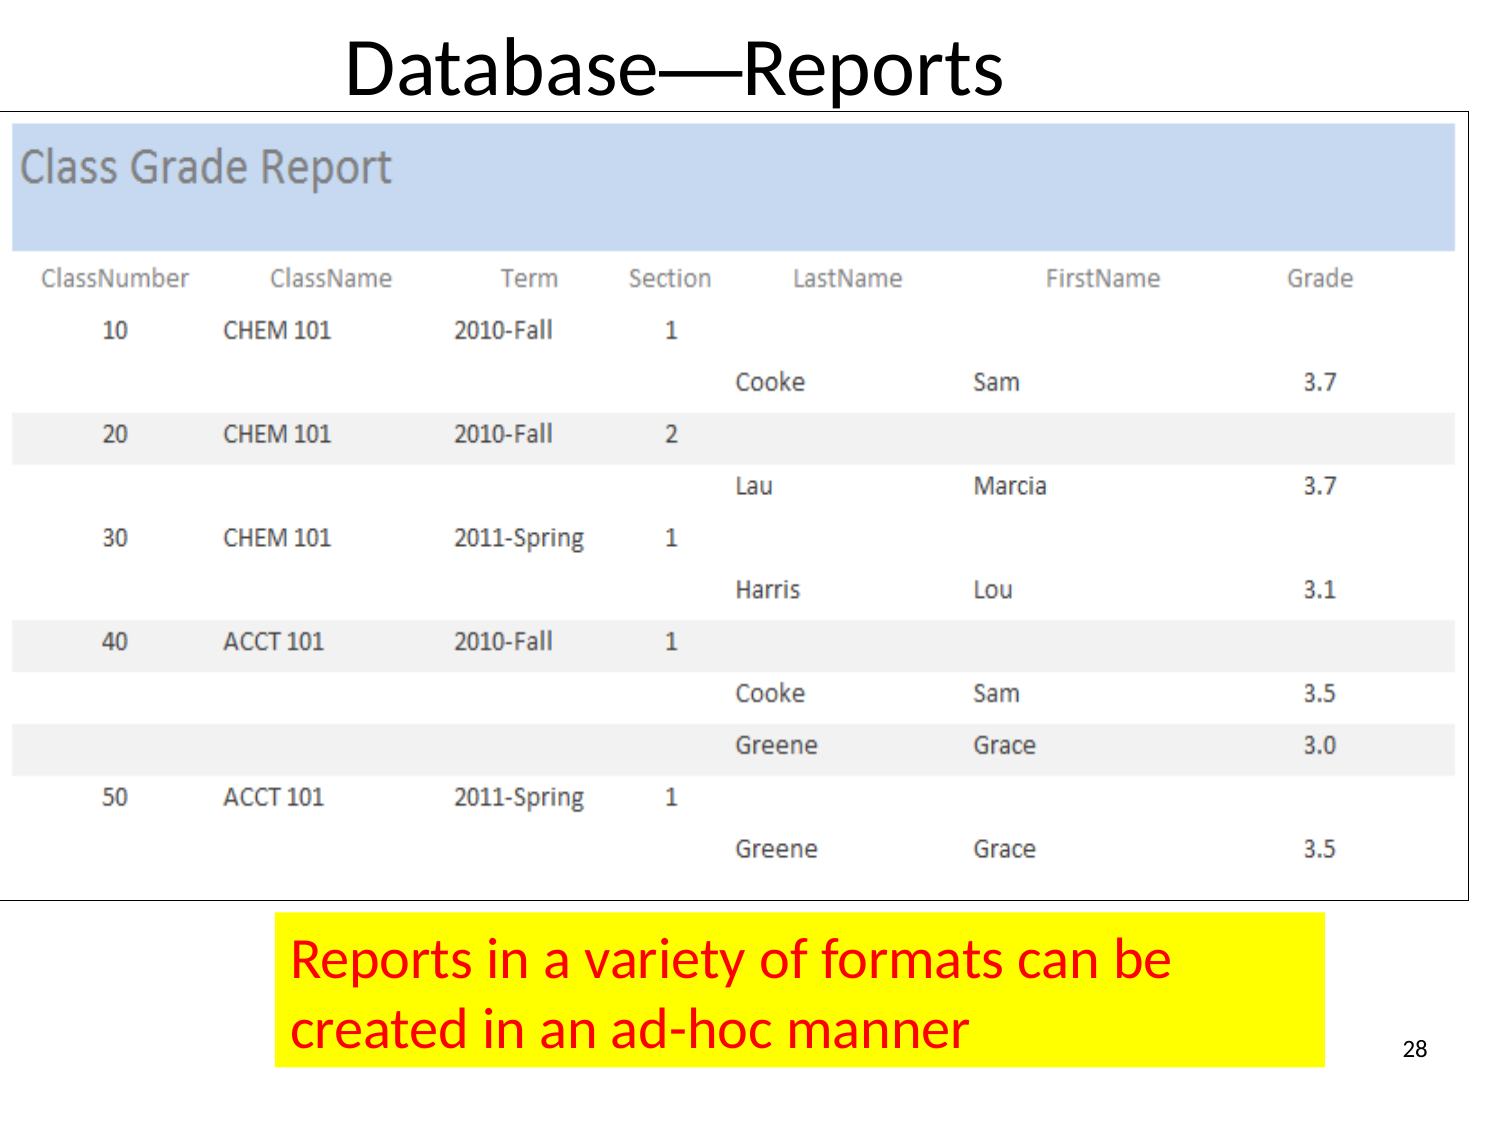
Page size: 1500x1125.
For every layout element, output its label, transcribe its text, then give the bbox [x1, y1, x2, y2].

text_box Reports in a variety of formats can be created in an ad-hoc manner [274, 912, 1325, 1068]
title Database—Reports [0, 0, 1350, 110]
picture [0, 112, 1469, 901]
